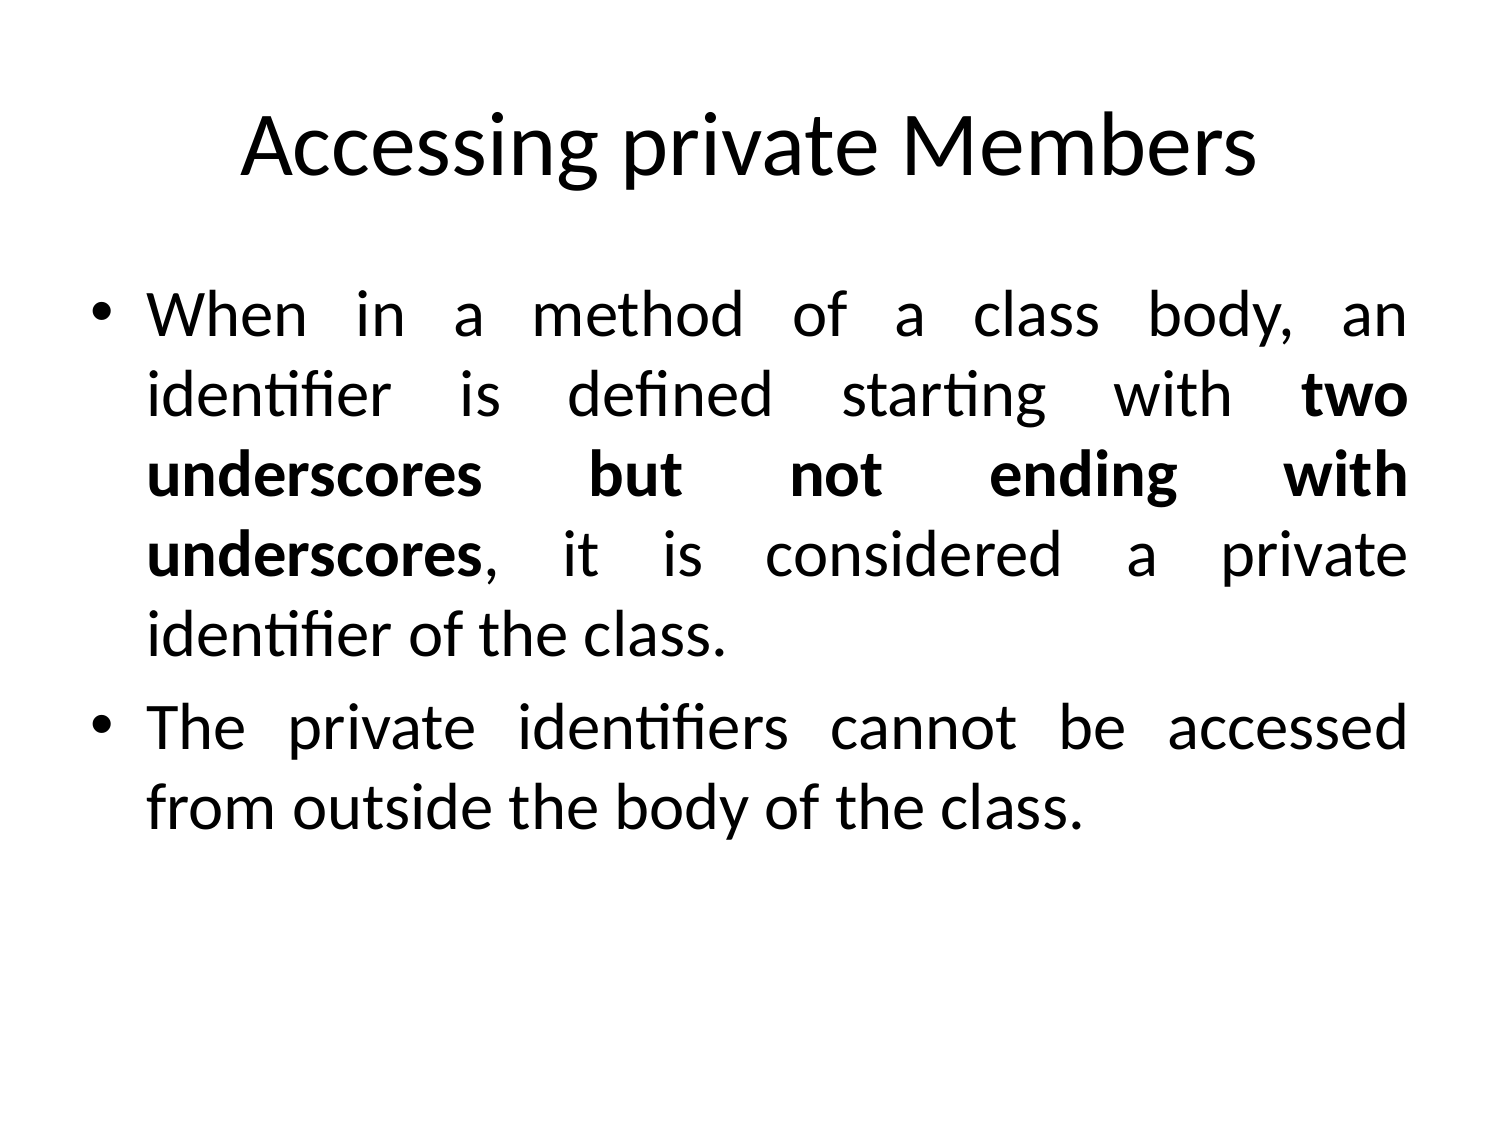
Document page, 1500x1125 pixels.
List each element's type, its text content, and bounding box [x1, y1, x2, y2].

list When in a method of a class body, an identifier is defined starting with two underscores but not ending with underscores, it is considered a private identifier of the class. The private identifiers cannot be accessed from outside the body of the class. [75, 262, 1425, 1005]
title Accessing private Members [75, 45, 1425, 233]
